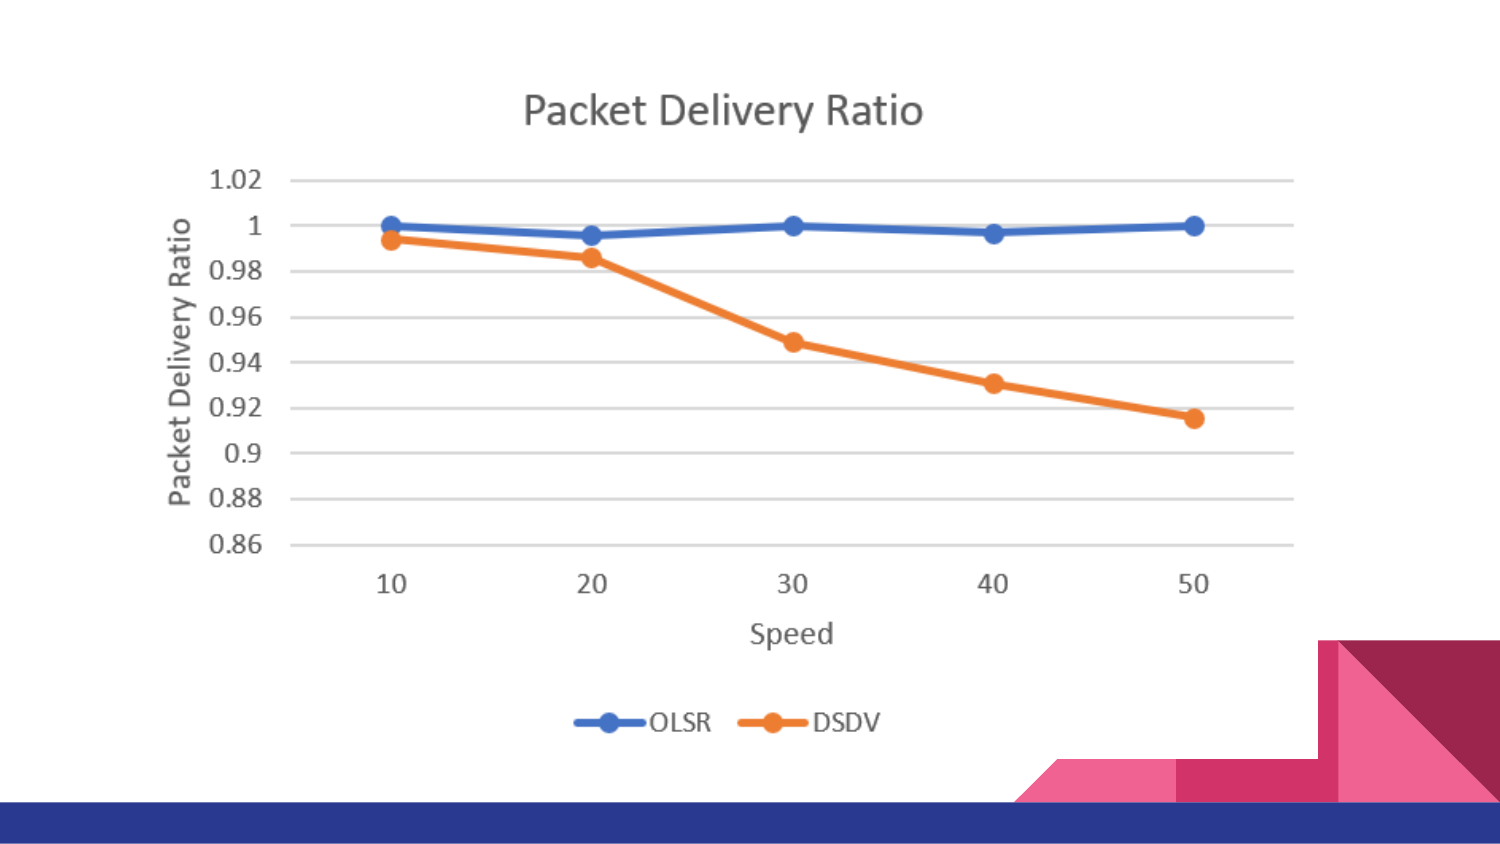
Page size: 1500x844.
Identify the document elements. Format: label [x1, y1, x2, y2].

picture [121, 68, 1318, 759]
